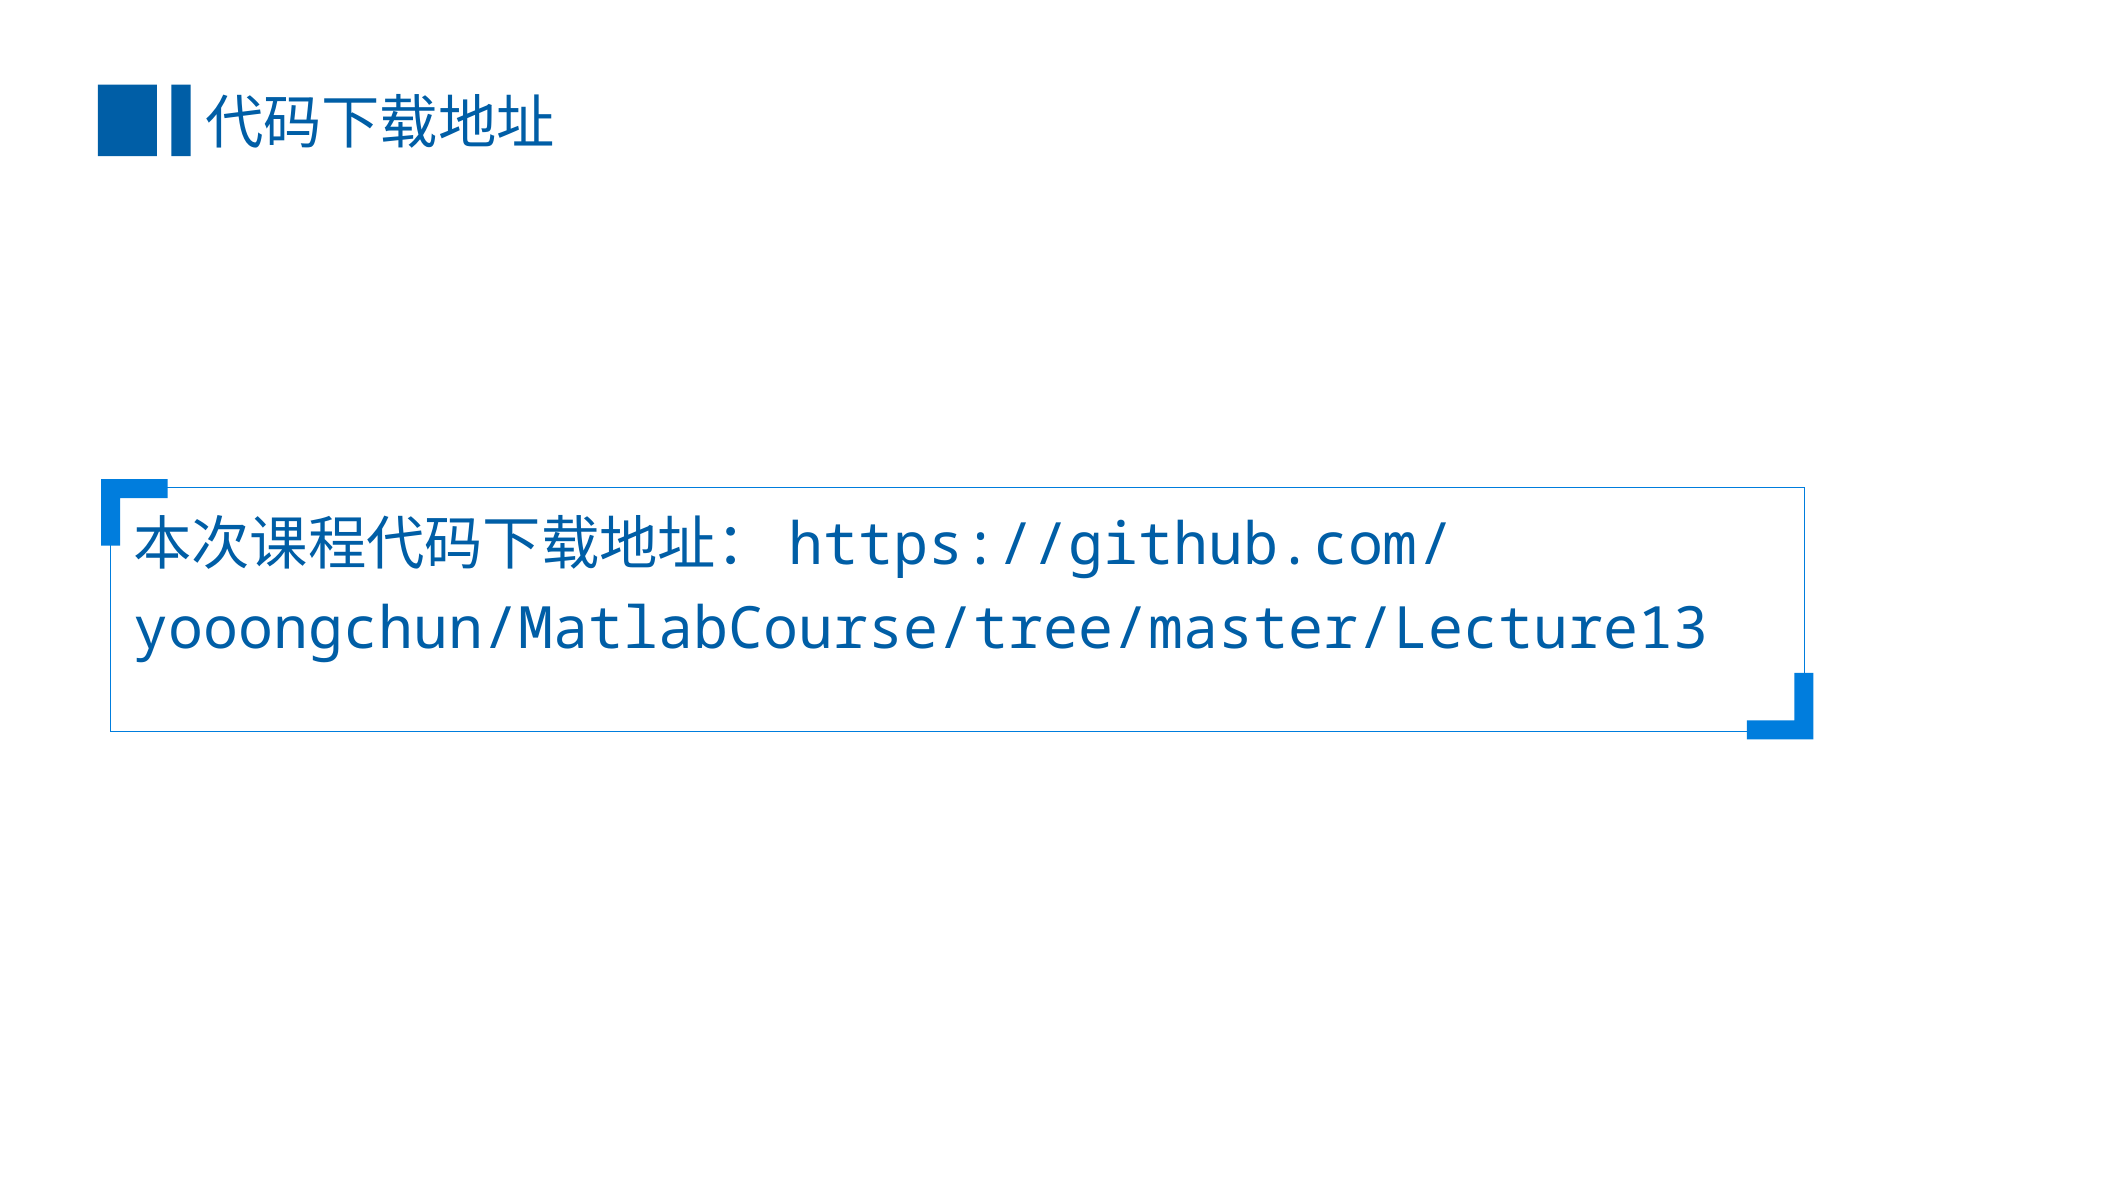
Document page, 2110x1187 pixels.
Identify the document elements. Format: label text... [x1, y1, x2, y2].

text_box [109, 486, 1805, 732]
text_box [97, 77, 986, 164]
text_box [1746, 672, 1814, 740]
text_box [100, 478, 169, 547]
text_box 本次课程代码下载地址：https://github.com/yooongchun/MatlabCourse/tree/master/Lecture13 [133, 492, 1801, 661]
